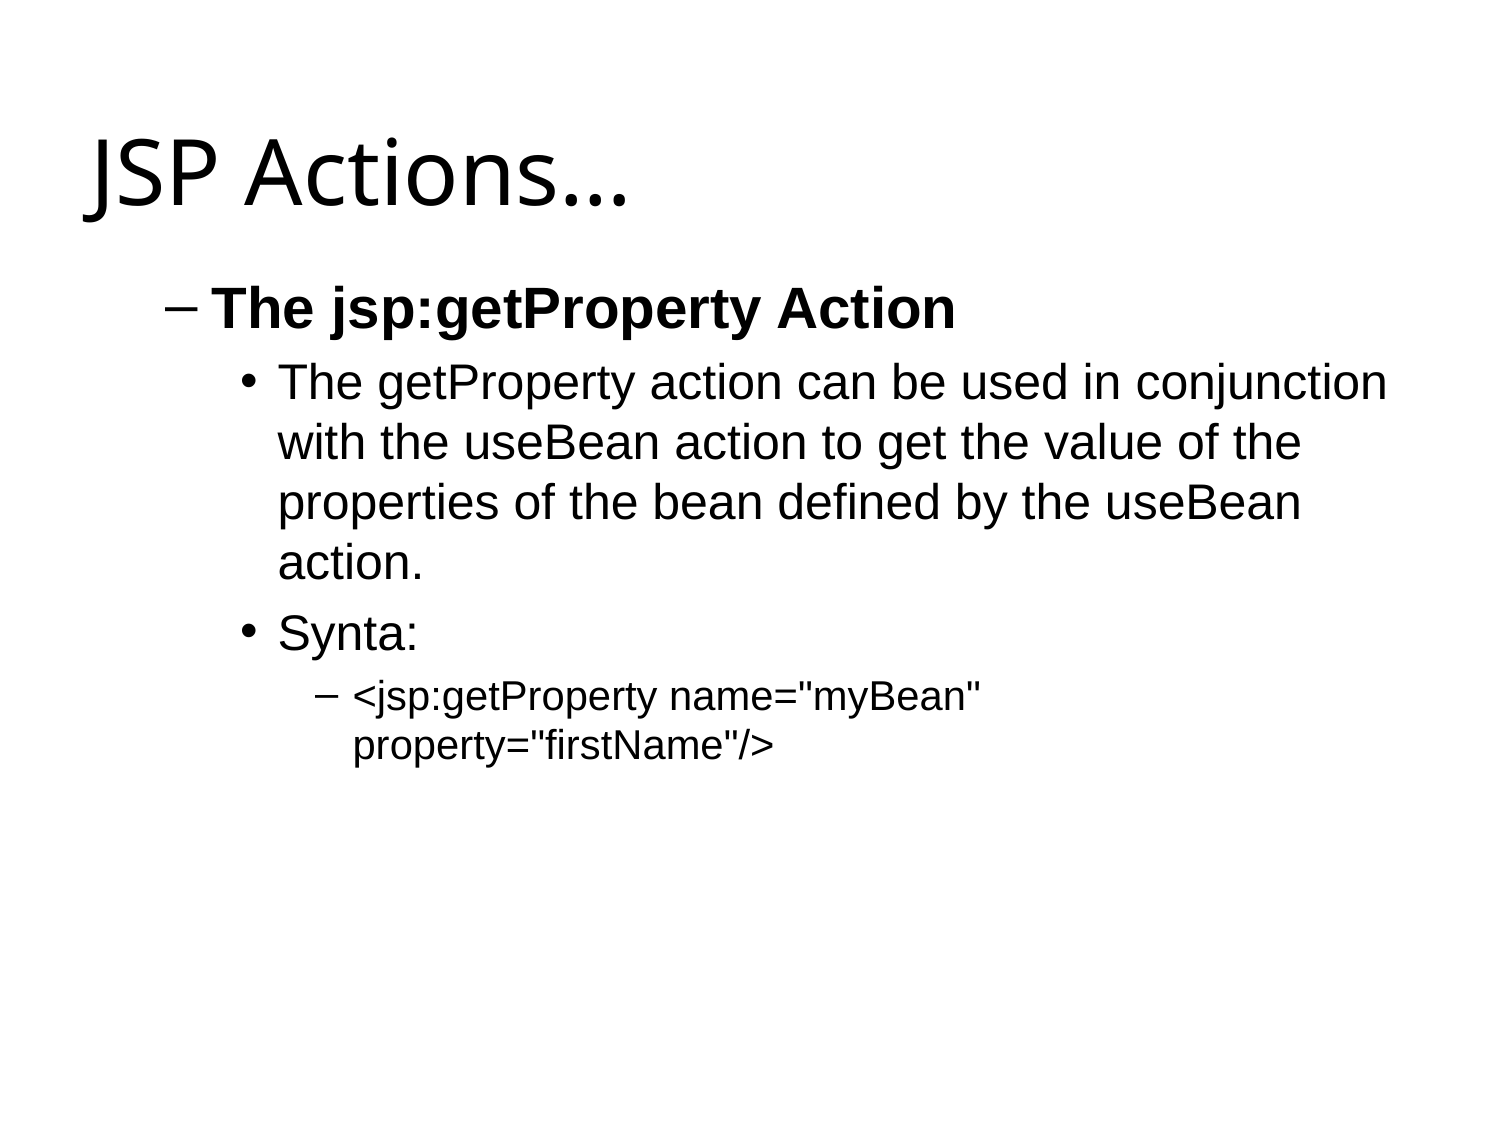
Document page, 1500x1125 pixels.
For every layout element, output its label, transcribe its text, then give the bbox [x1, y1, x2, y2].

title JSP Actions… [74, 74, 1426, 262]
list The jsp:getProperty Action The getProperty action can be used in conjunction with the useBean action to get the value of the properties of the bean defined by the useBean action. Synta: <jsp:getProperty name="myBean" property="firstName"/> [74, 262, 1426, 1006]
